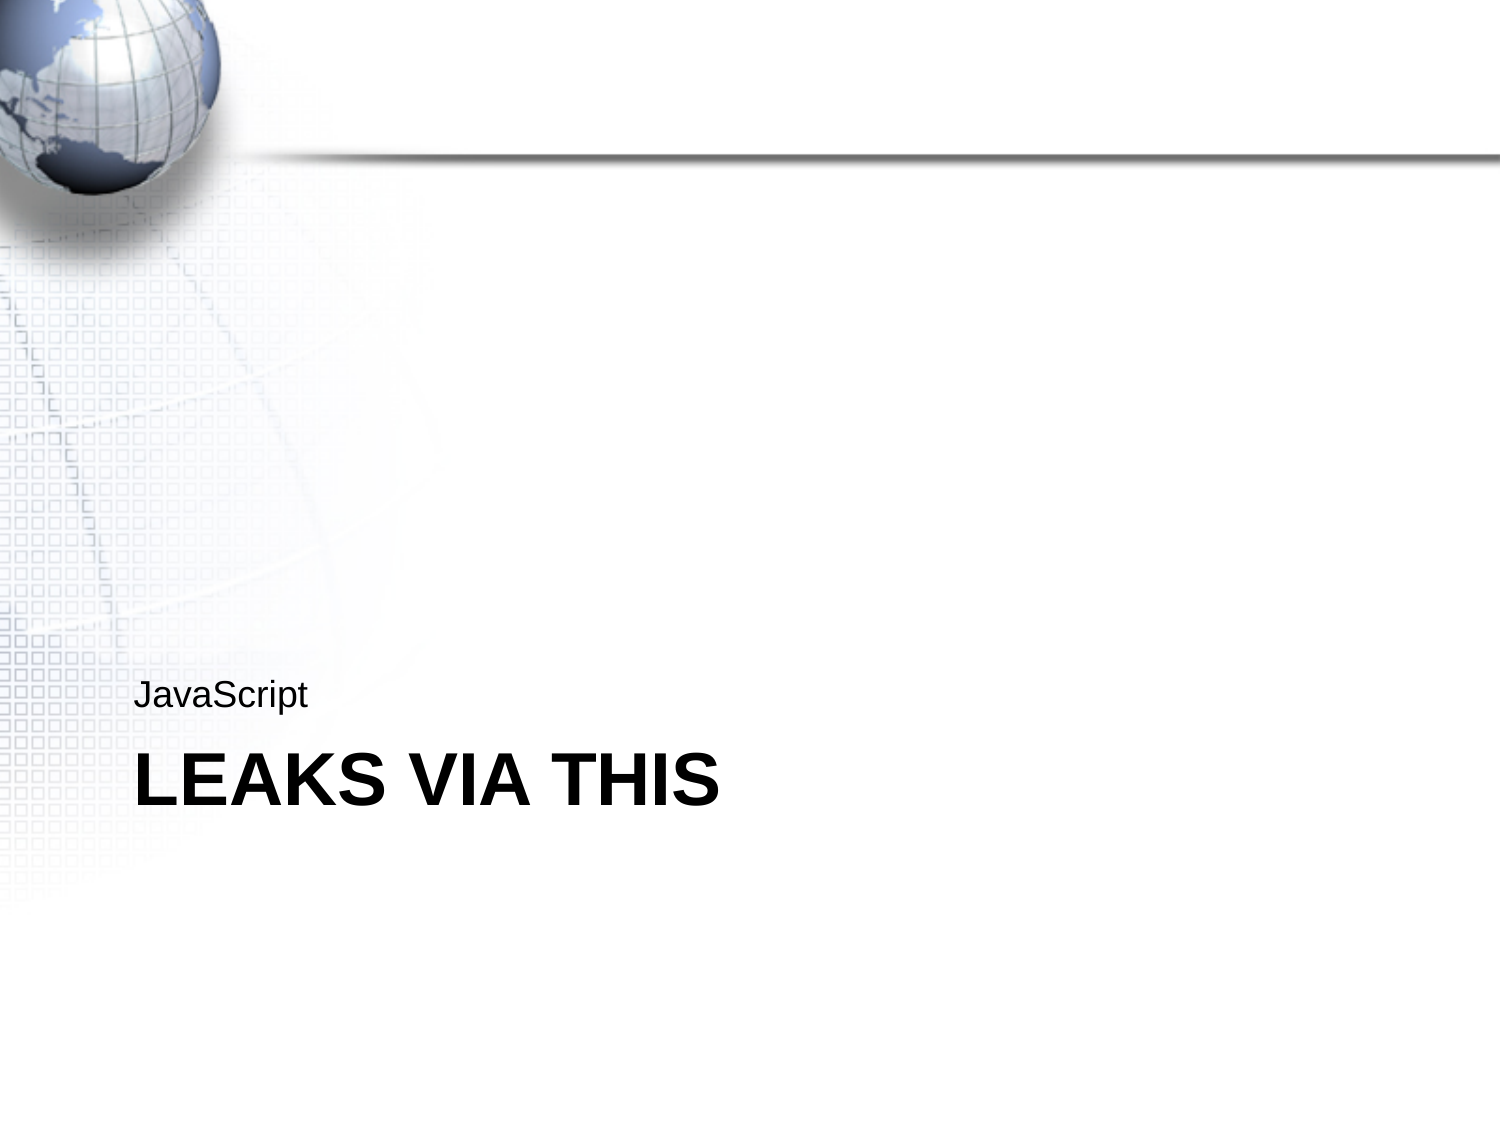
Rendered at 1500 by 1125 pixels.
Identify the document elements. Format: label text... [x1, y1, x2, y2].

list JavaScript [118, 476, 1394, 724]
picture [0, 0, 1500, 1125]
title Leaks via this [118, 724, 1394, 947]
